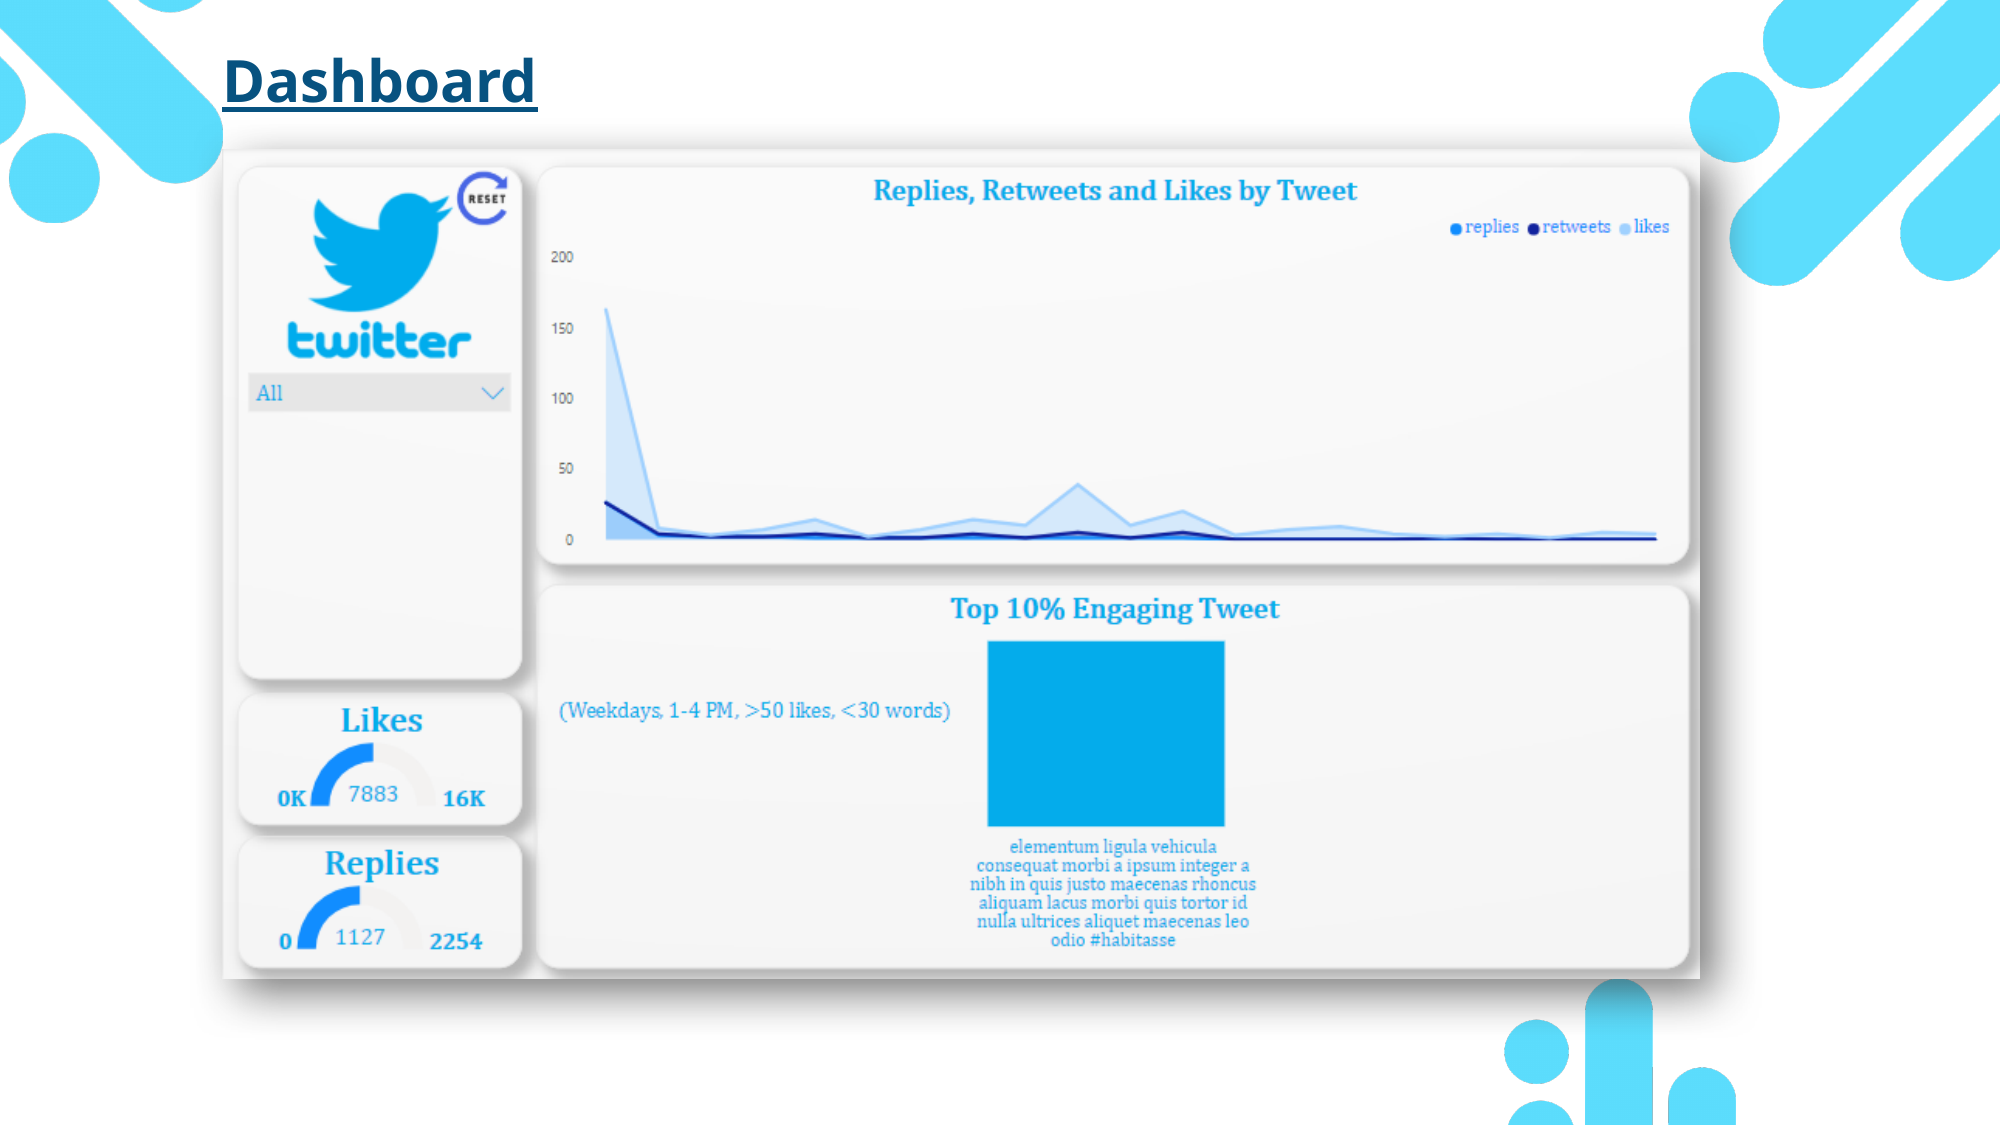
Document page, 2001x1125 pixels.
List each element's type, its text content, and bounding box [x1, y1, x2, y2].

picture [0, 0, 2000, 1125]
text_box Dashboard [230, 36, 1360, 122]
